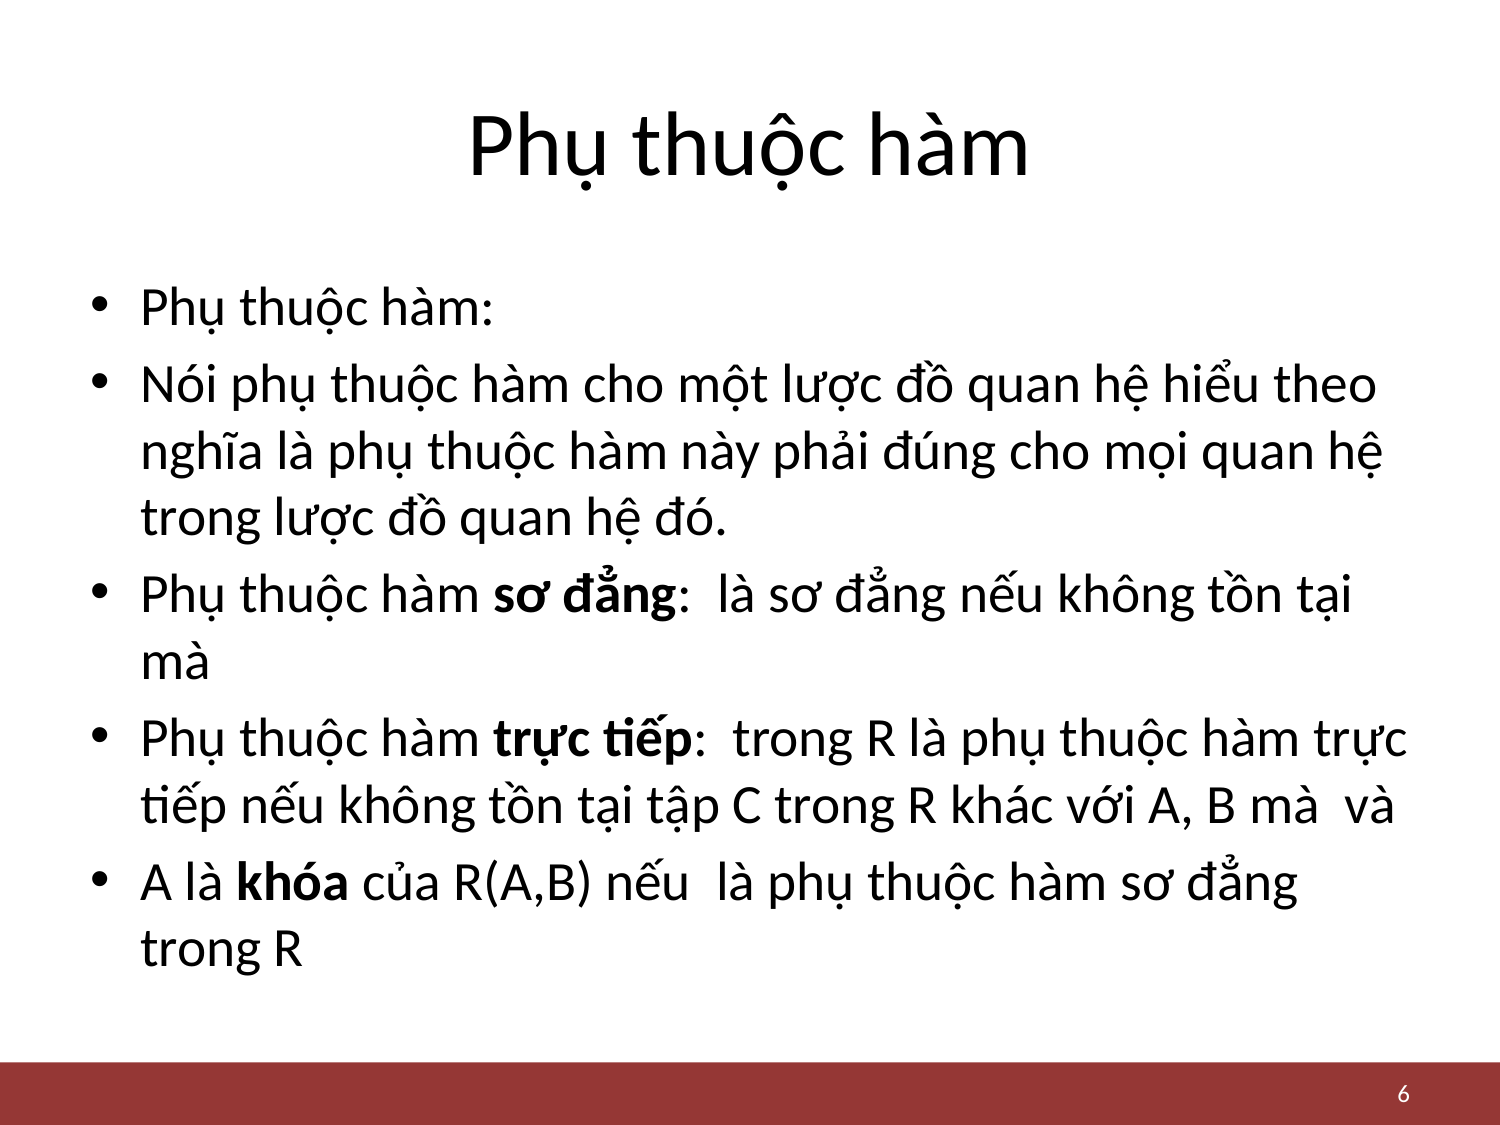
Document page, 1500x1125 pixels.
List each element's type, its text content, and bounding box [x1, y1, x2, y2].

slide_number 6 [1074, 1072, 1425, 1113]
title Phụ thuộc hàm [75, 45, 1425, 233]
